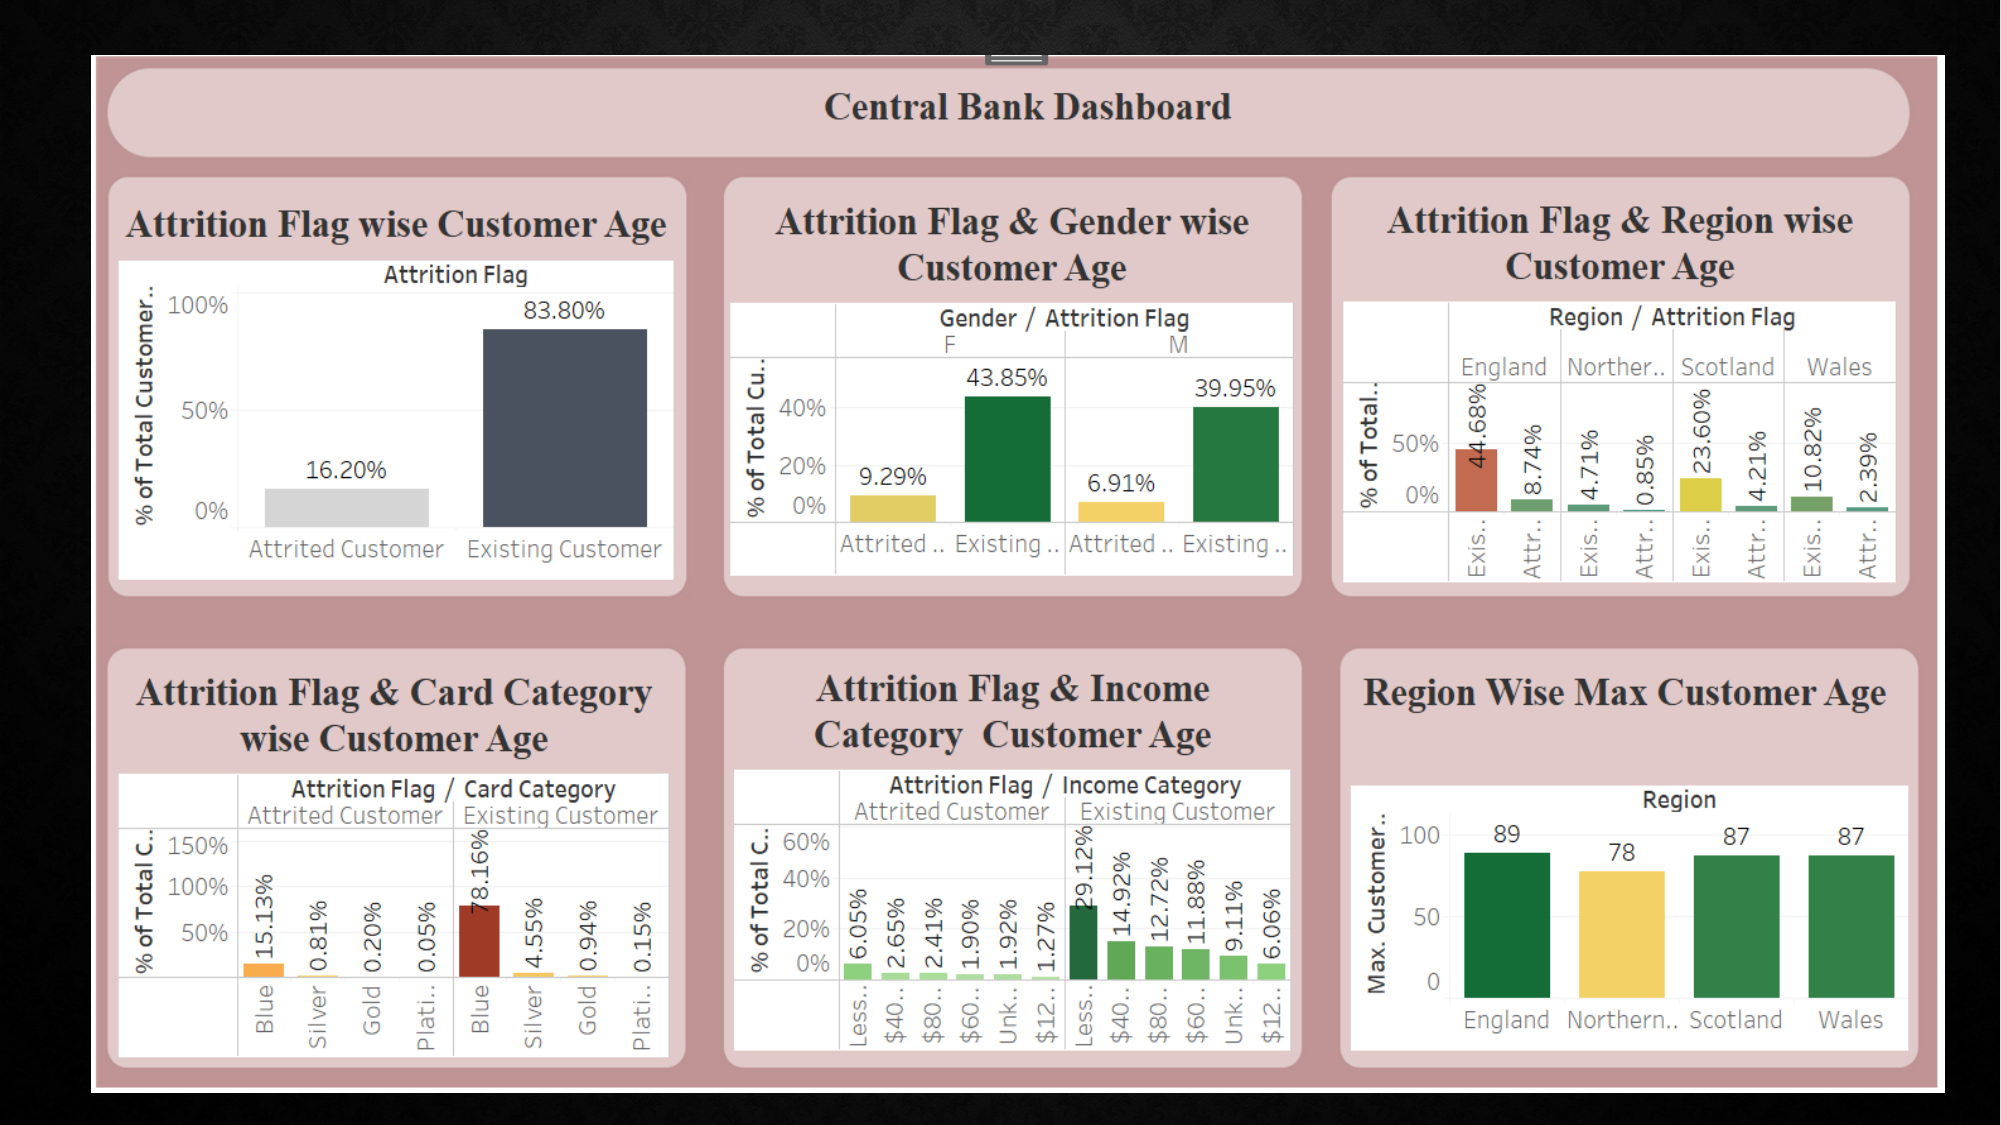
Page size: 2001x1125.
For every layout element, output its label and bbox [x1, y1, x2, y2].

picture [90, 54, 1946, 1094]
